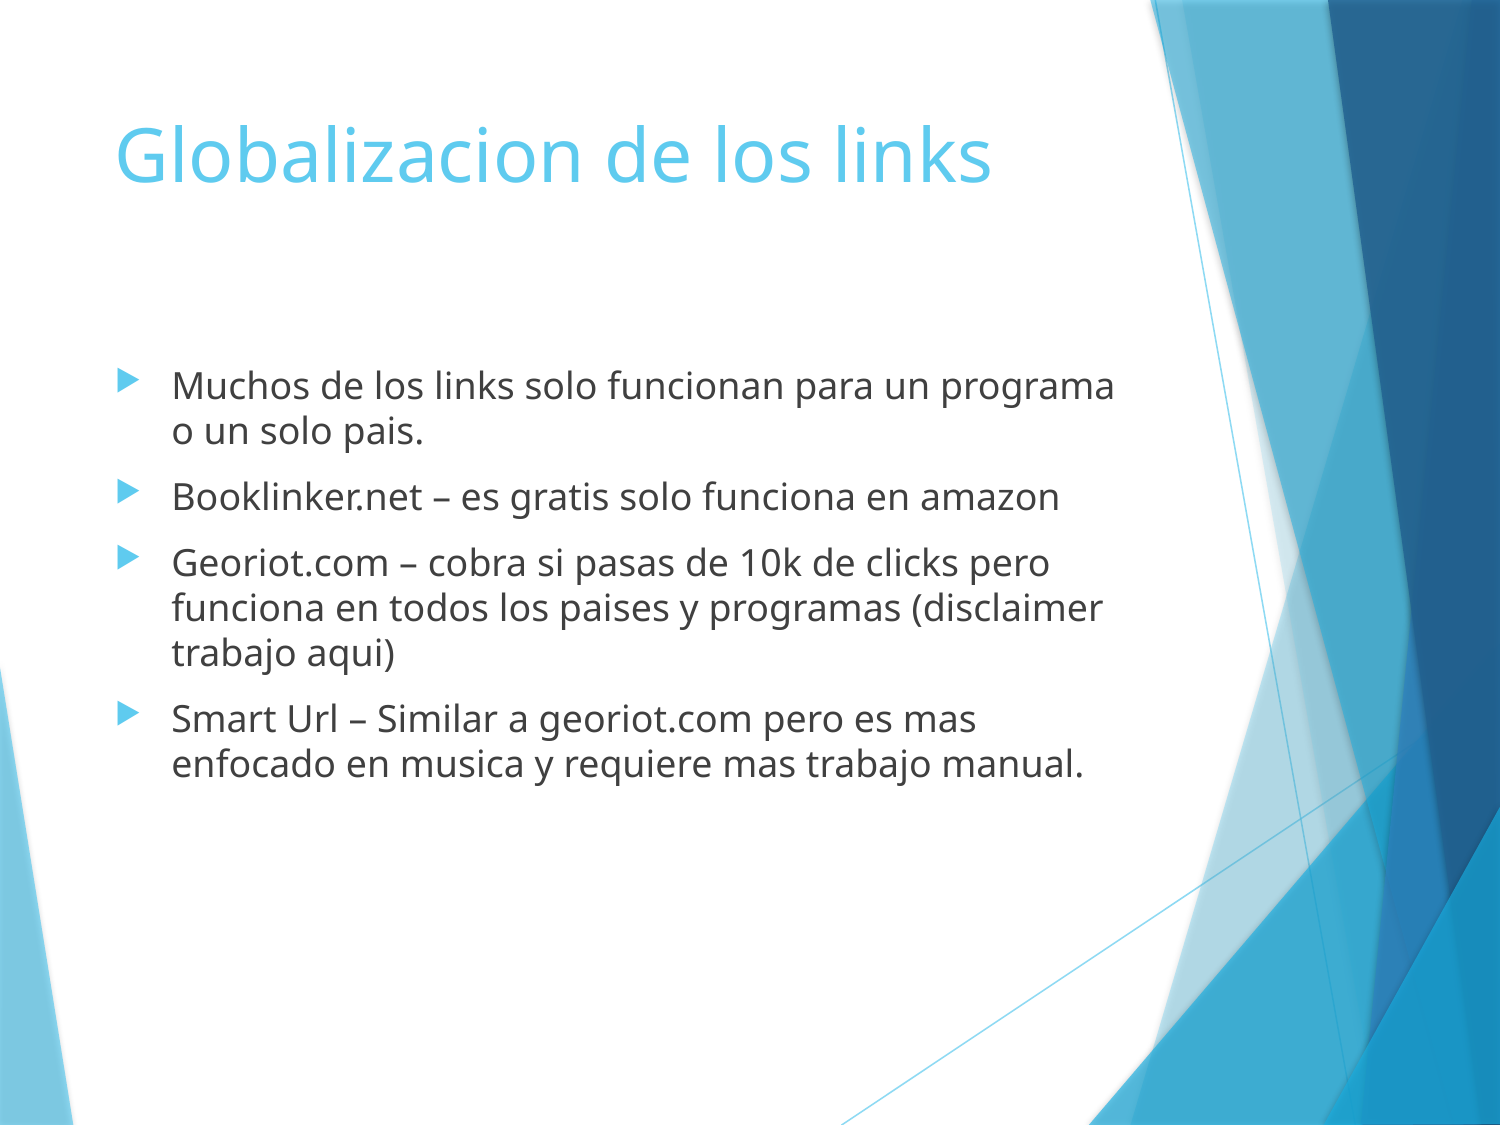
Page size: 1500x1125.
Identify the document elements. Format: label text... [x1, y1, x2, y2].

list Muchos de los links solo funcionan para un programa o un solo pais. Booklinker.net – es gratis solo funciona en amazon Georiot.com – cobra si pasas de 10k de clicks pero funciona en todos los paises y programas (disclaimer trabajo aqui) Smart Url – Similar a georiot.com pero es mas enfocado en musica y requiere mas trabajo manual. [99, 354, 1142, 992]
title Globalizacion de los links [99, 99, 1142, 317]
